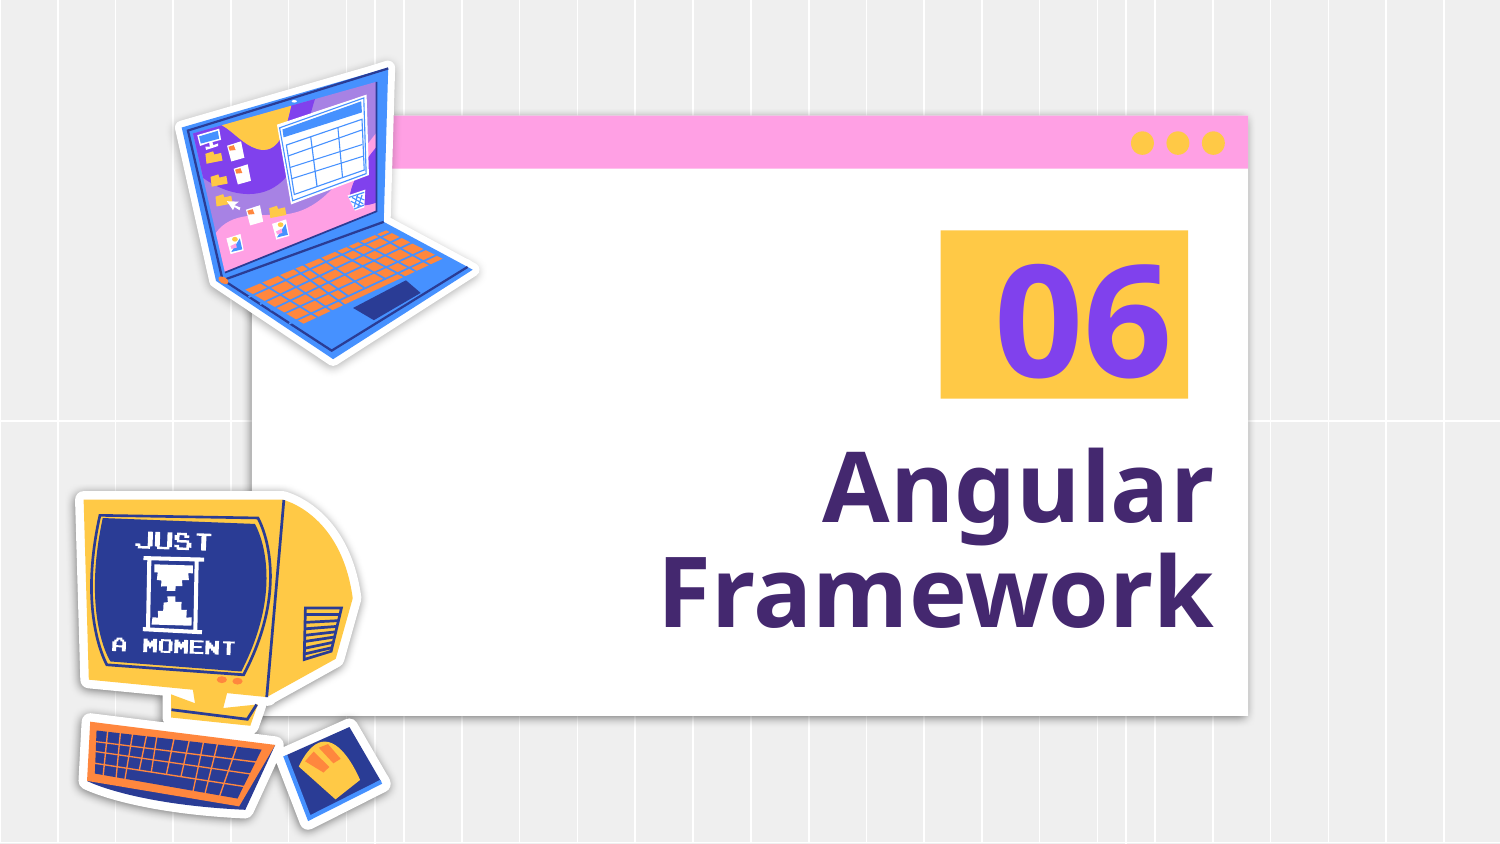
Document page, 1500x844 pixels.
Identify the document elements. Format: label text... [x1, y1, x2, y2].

title 06 [940, 230, 1189, 399]
title Angular Framework [396, 502, 1231, 664]
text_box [174, 60, 480, 367]
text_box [74, 490, 393, 831]
